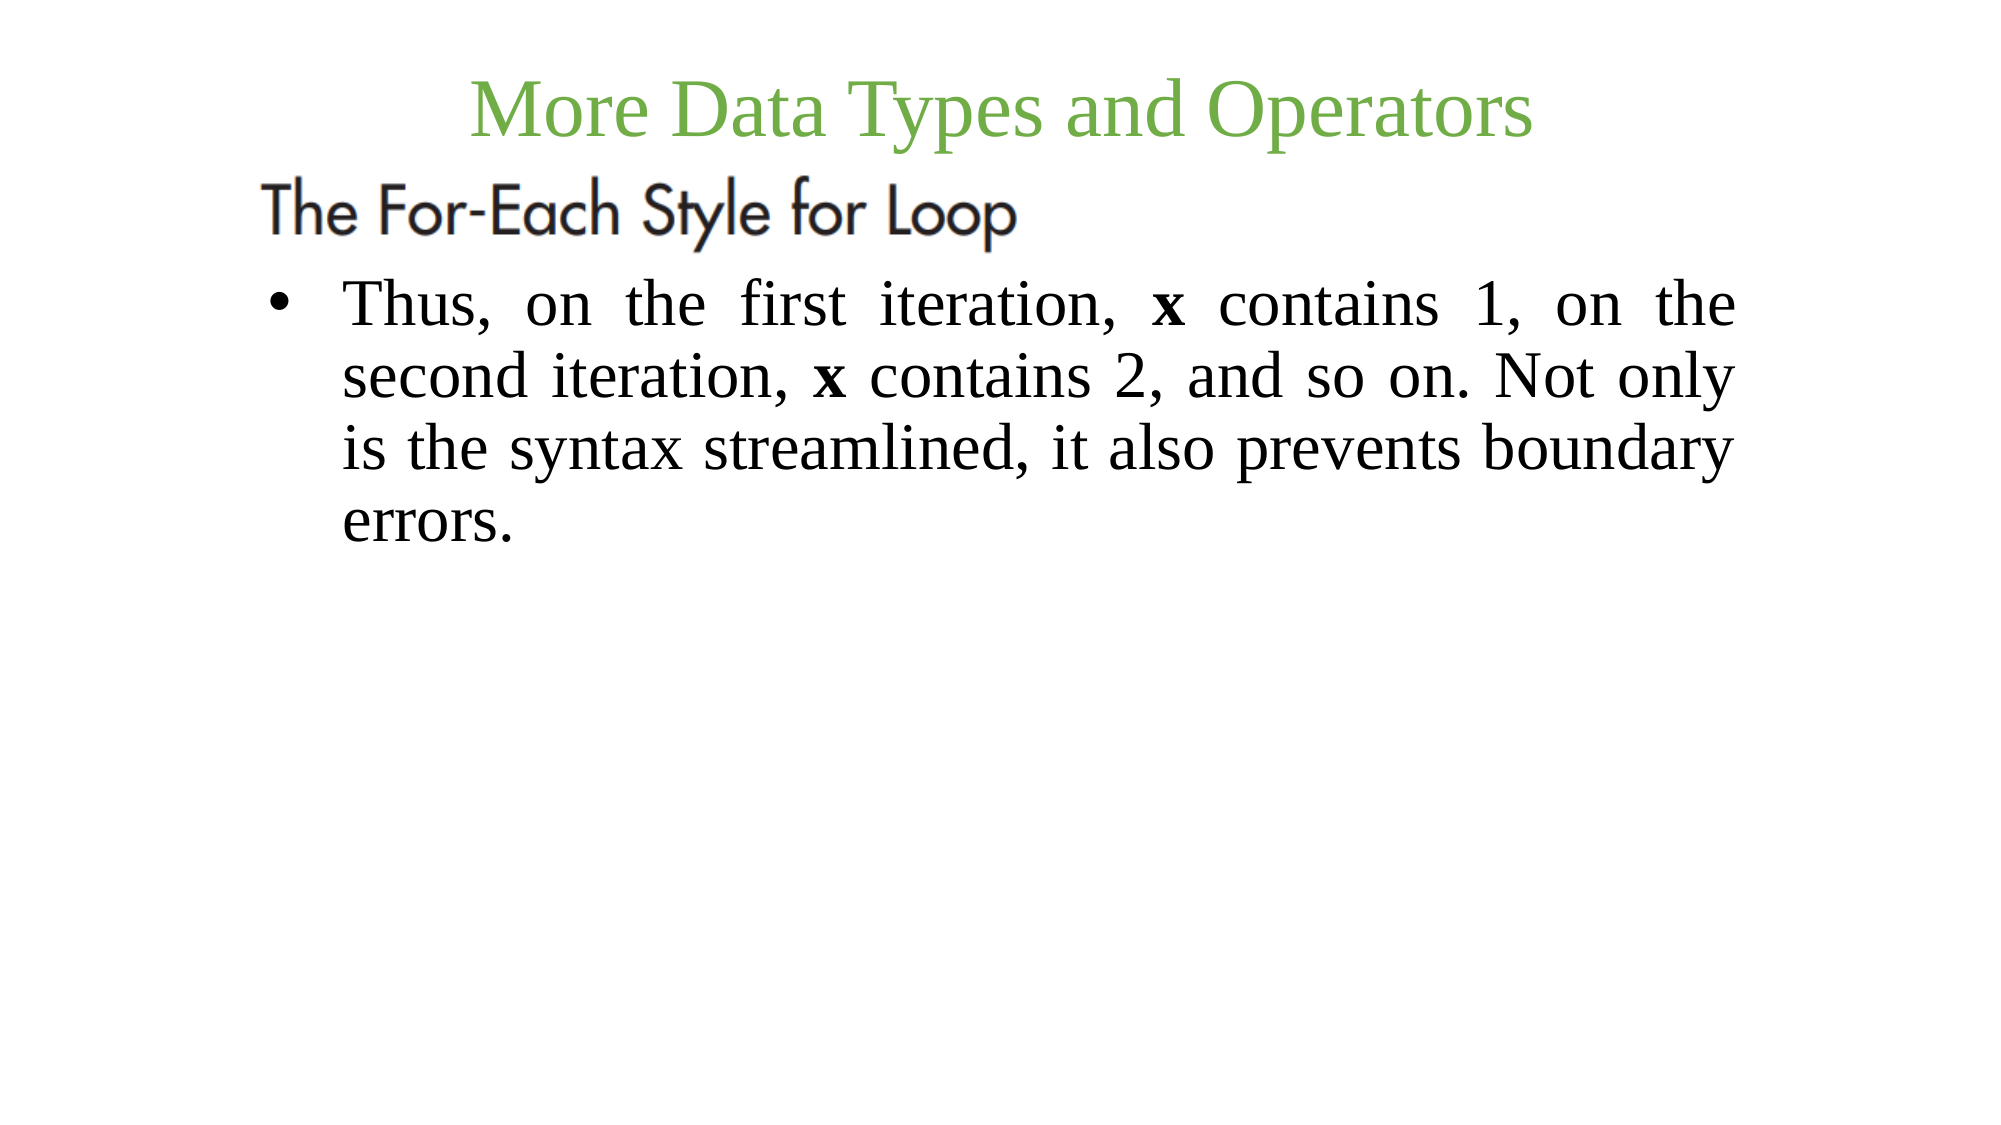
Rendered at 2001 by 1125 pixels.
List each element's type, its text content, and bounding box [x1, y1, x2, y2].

subtitle More Data Types and Operators Thus, on the first iteration, x contains 1, on the second iteration, x contains 2, and so on. Not only is the syntax streamlined, it also prevents boundary errors. [252, 56, 1753, 1055]
picture [240, 160, 1028, 257]
